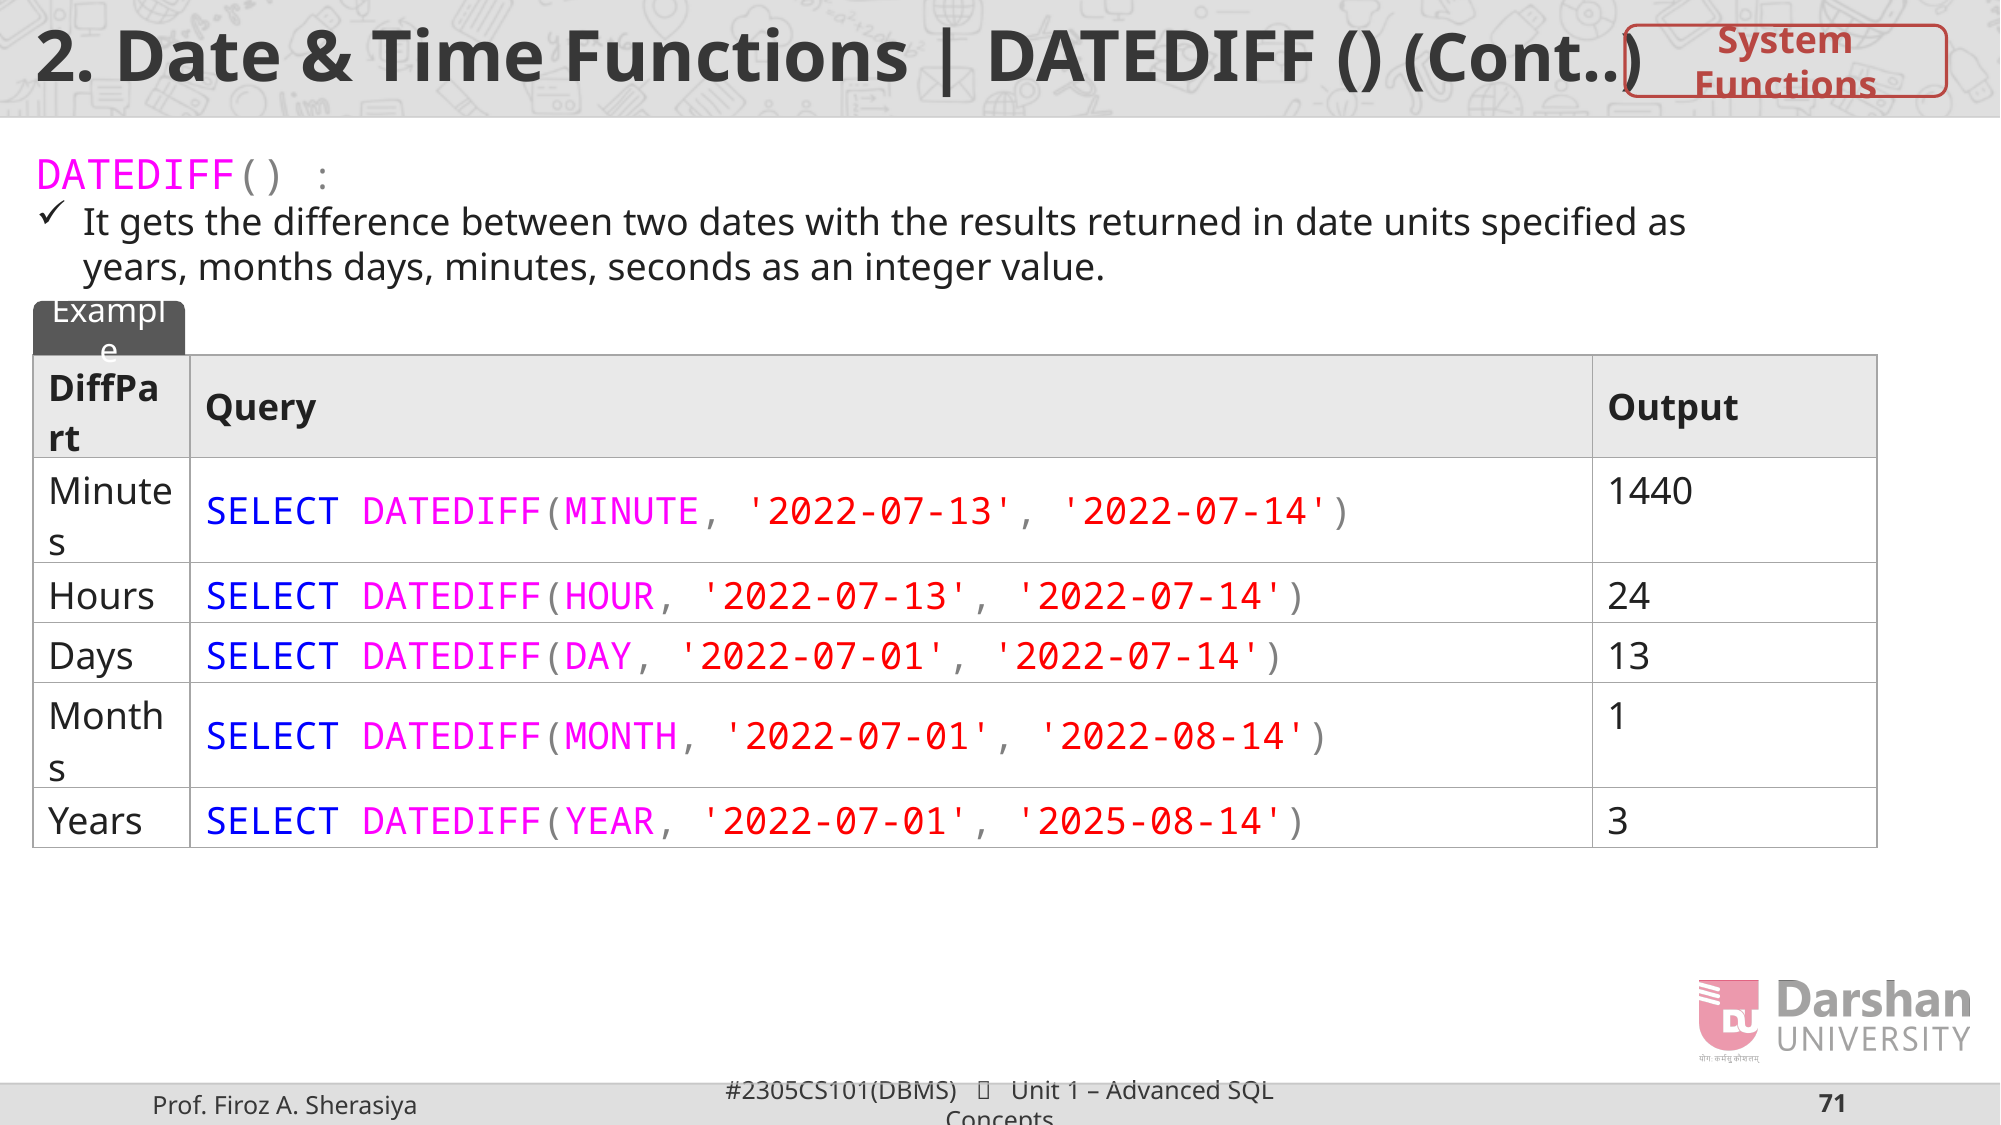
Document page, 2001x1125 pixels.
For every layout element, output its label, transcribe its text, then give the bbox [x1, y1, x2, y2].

table_header Query [191, 356, 1592, 457]
table_cell 13 [1593, 623, 1876, 682]
table_cell SELECT DATEDIFF(MONTH, '2022-07-01', '2022-08-14') [191, 683, 1592, 787]
table_cell Days [34, 623, 189, 682]
table_cell Months [34, 683, 189, 787]
table_cell SELECT DATEDIFF(YEAR, '2022-07-01', '2025-08-14') [191, 788, 1592, 847]
text_box DATEDIFF() : It gets the difference between two dates with the results returned in date units specified as years, months days, minutes, seconds as an integer value. [21, 140, 1704, 296]
title 2. Date & Time Functions | DATEDIFF () (Cont..) [0, 0, 2000, 117]
list [21, 141, 1979, 1059]
table_cell Hours [34, 563, 189, 622]
table_header Output [1593, 356, 1876, 457]
text_box System Functions [1623, 24, 1948, 98]
text_box Example [32, 299, 187, 356]
table_cell 1 [1593, 683, 1876, 787]
table_header DiffPart [34, 356, 189, 457]
table_cell 24 [1593, 563, 1876, 622]
table_cell SELECT DATEDIFF(MINUTE, '2022-07-13', '2022-07-14') [191, 458, 1592, 562]
table_cell SELECT DATEDIFF(HOUR, '2022-07-13', '2022-07-14') [191, 563, 1592, 622]
table_cell Years [34, 788, 189, 847]
table_cell 1440 [1593, 458, 1876, 562]
table_cell Minutes [34, 458, 189, 562]
table_cell 3 [1593, 788, 1876, 847]
text_box [1699, 1059, 1970, 1063]
table_cell SELECT DATEDIFF(DAY, '2022-07-01', '2022-07-14') [191, 623, 1592, 682]
